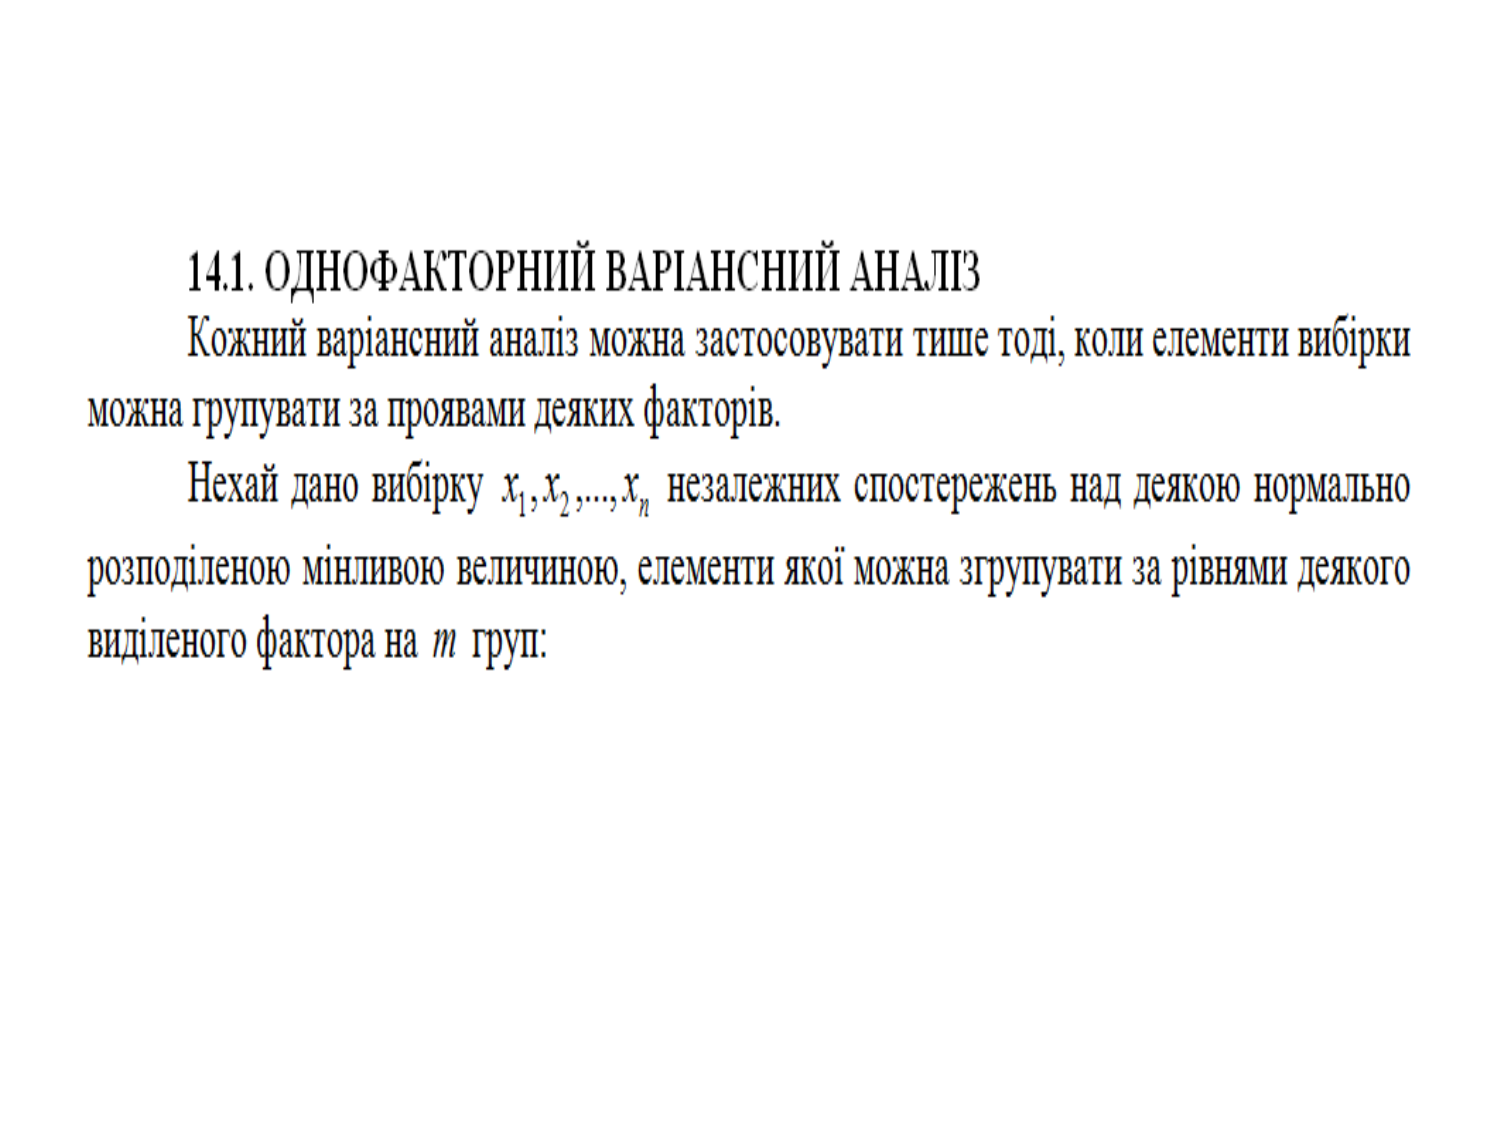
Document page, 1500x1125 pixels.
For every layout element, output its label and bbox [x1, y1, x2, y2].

list [74, 196, 1426, 806]
